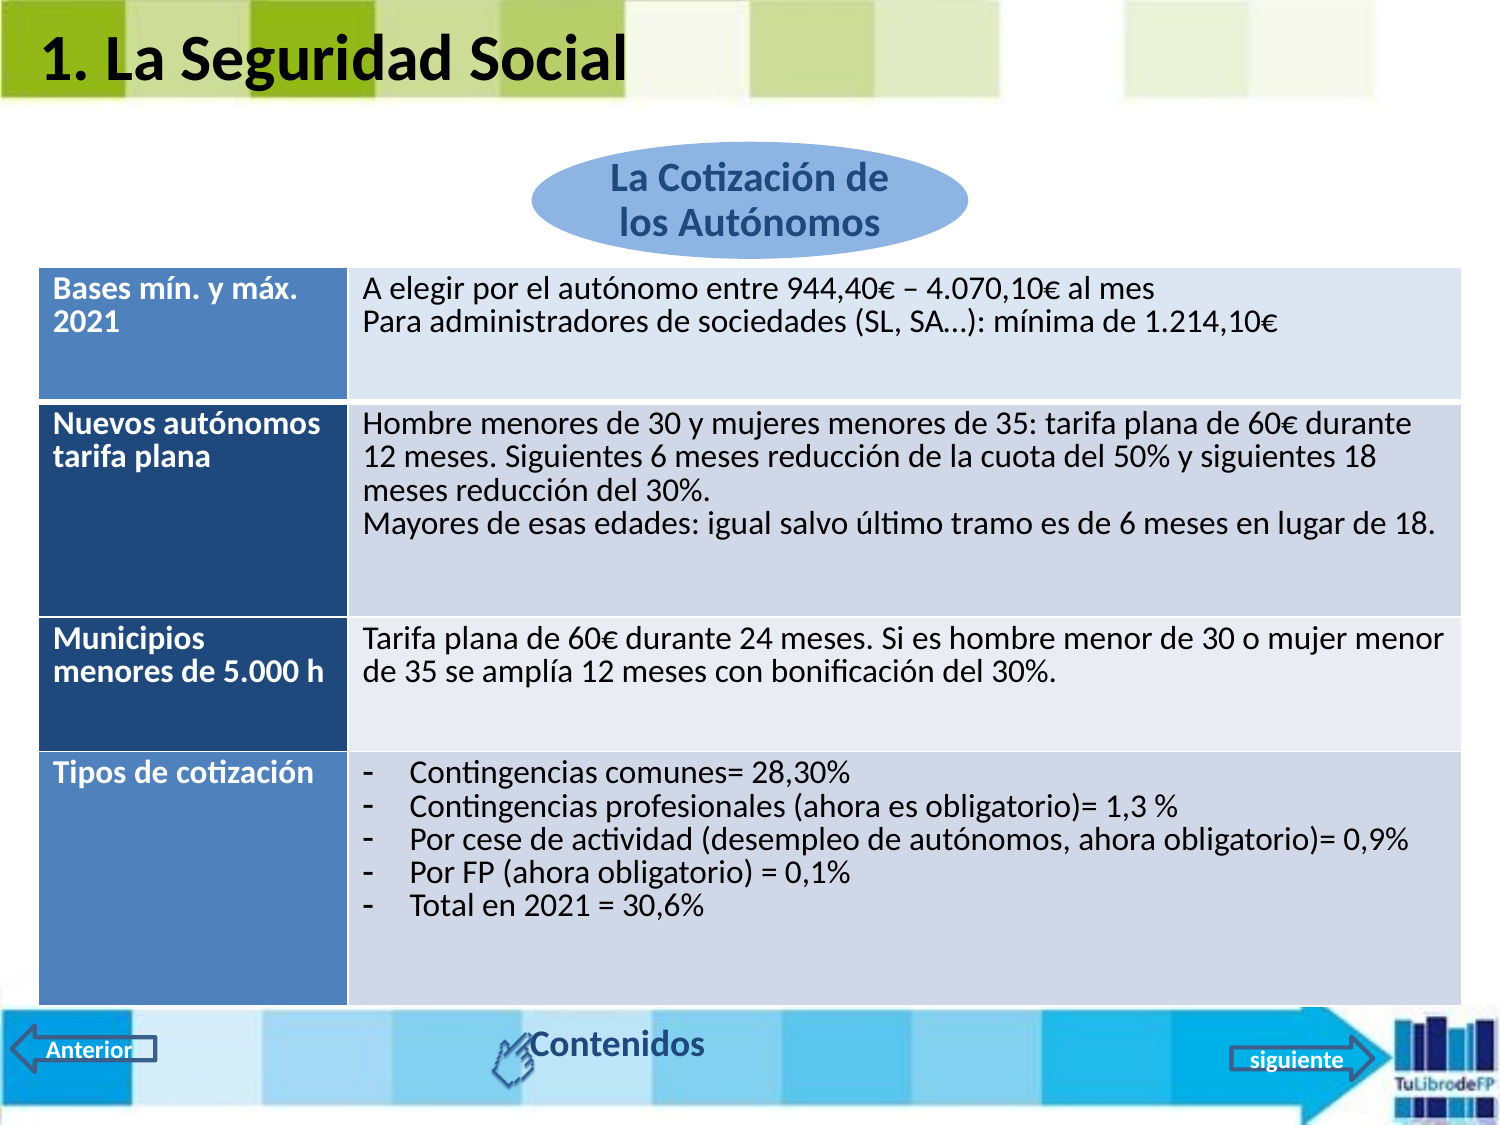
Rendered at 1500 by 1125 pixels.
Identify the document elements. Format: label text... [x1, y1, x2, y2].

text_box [0, 0, 7, 7]
table_cell Contingencias comunes= 28,30% Contingencias profesionales (ahora es obligatorio)= 1,3 % Por cese de actividad (desempleo de autónomos, ahora obligatorio)= 0,9% Por FP (ahora obligatorio) = 0,1% Total en 2021 = 30,6% [349, 752, 1461, 1005]
table_cell Tipos de cotización [39, 752, 347, 1005]
picture [0, 0, 1500, 1125]
text_box Anterior [9, 1023, 158, 1074]
table_cell Hombre menores de 30 y mujeres menores de 35: tarifa plana de 60€ durante 12 meses. Siguientes 6 meses reducción de la cuota del 50% y siguientes 18 meses reducción del 30%. Mayores de esas edades: igual salvo último tramo es de 6 meses en lugar de 18. [349, 405, 1461, 616]
table_cell Tarifa plana de 60€ durante 24 meses. Si es hombre menor de 30 o mujer menor de 35 se amplía 12 meses con bonificación del 30%. [349, 618, 1461, 751]
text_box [531, 141, 969, 260]
table_cell Nuevos autónomos tarifa plana [39, 405, 347, 616]
text_box Contenidos [515, 1011, 732, 1072]
table_cell Municipios menores de 5.000 h [39, 618, 347, 751]
table_header Bases mín. y máx. 2021 [39, 268, 347, 399]
table_header A elegir por el autónomo entre 944,40€ – 4.070,10€ al mes Para administradores de sociedades (SL, SA…): mínima de 1.214,10€ [349, 268, 1461, 399]
text_box 1. La Seguridad Social [24, 6, 1375, 102]
text_box siguiente [1229, 1034, 1376, 1083]
